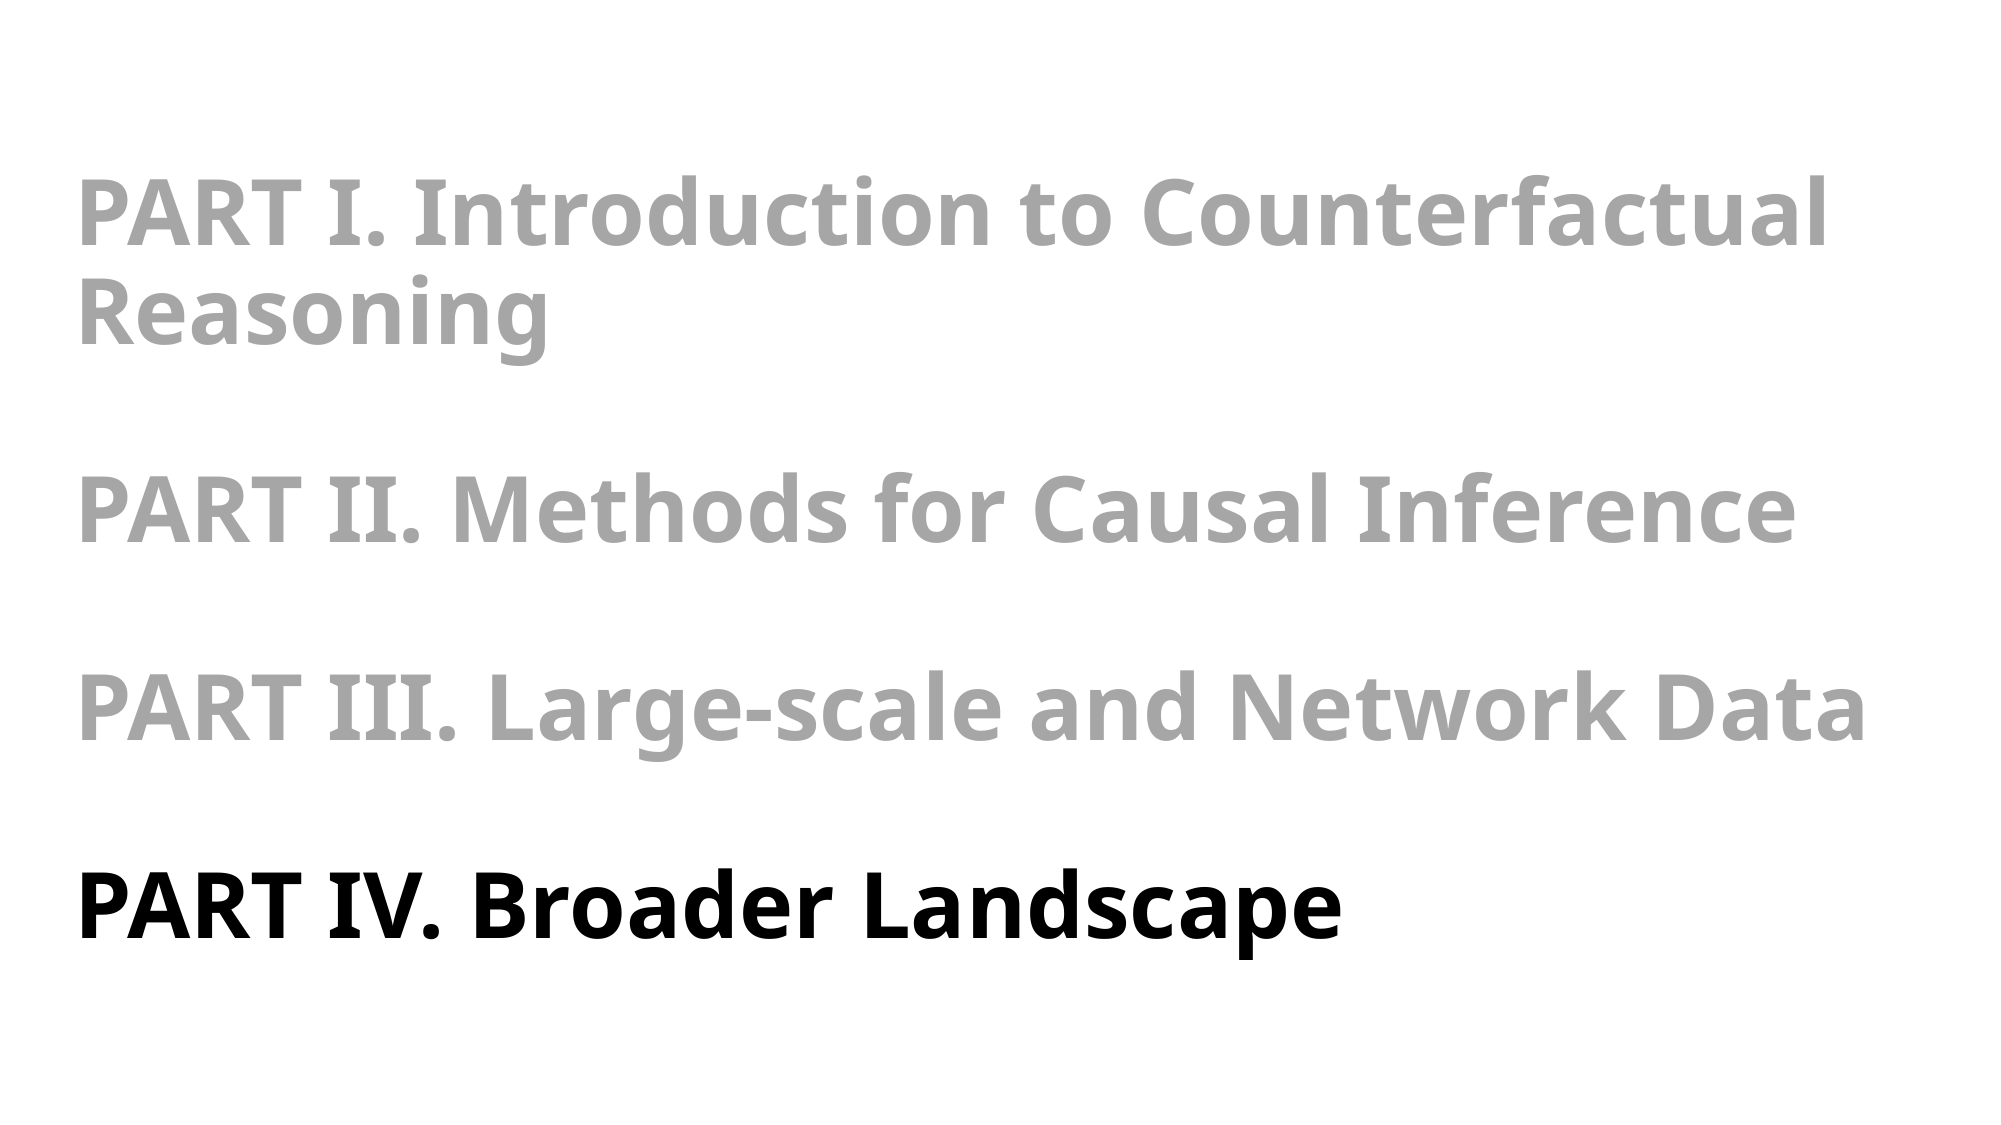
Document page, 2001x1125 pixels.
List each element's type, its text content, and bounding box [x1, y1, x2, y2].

title PART I. Introduction to Counterfactual Reasoning PART II. Methods for Causal Inference PART III. Large-scale and Network Data PART IV. Broader Landscape [59, 158, 1943, 967]
